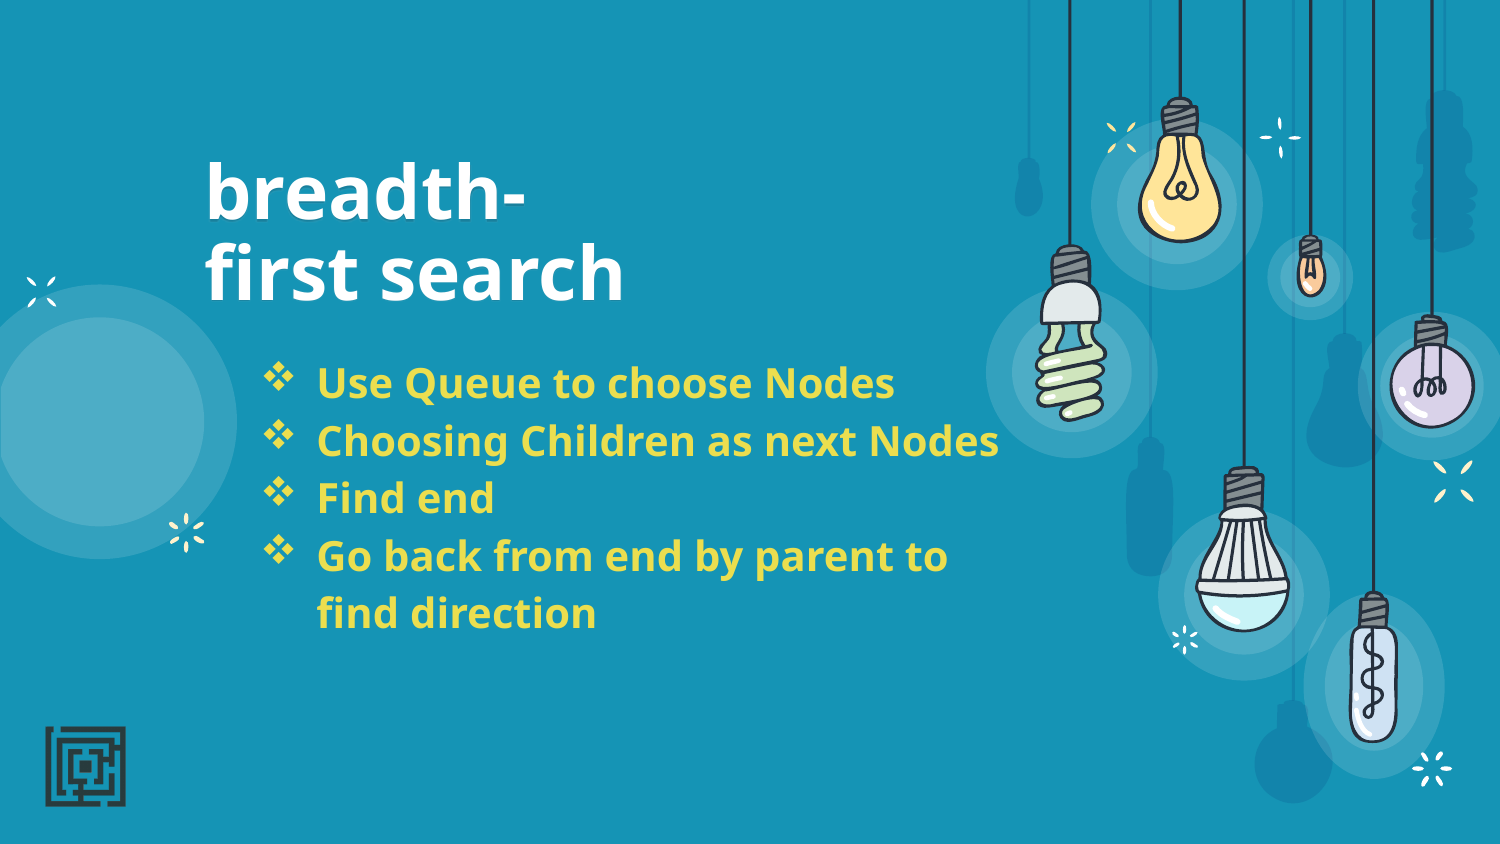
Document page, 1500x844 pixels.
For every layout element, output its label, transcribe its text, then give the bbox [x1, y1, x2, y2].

subtitle Use Queue to choose Nodes Choosing Children as next Nodes Find end Go back from end by parent to find direction [260, 349, 1023, 654]
picture [32, 713, 139, 820]
title breadth-first search [204, 213, 673, 317]
